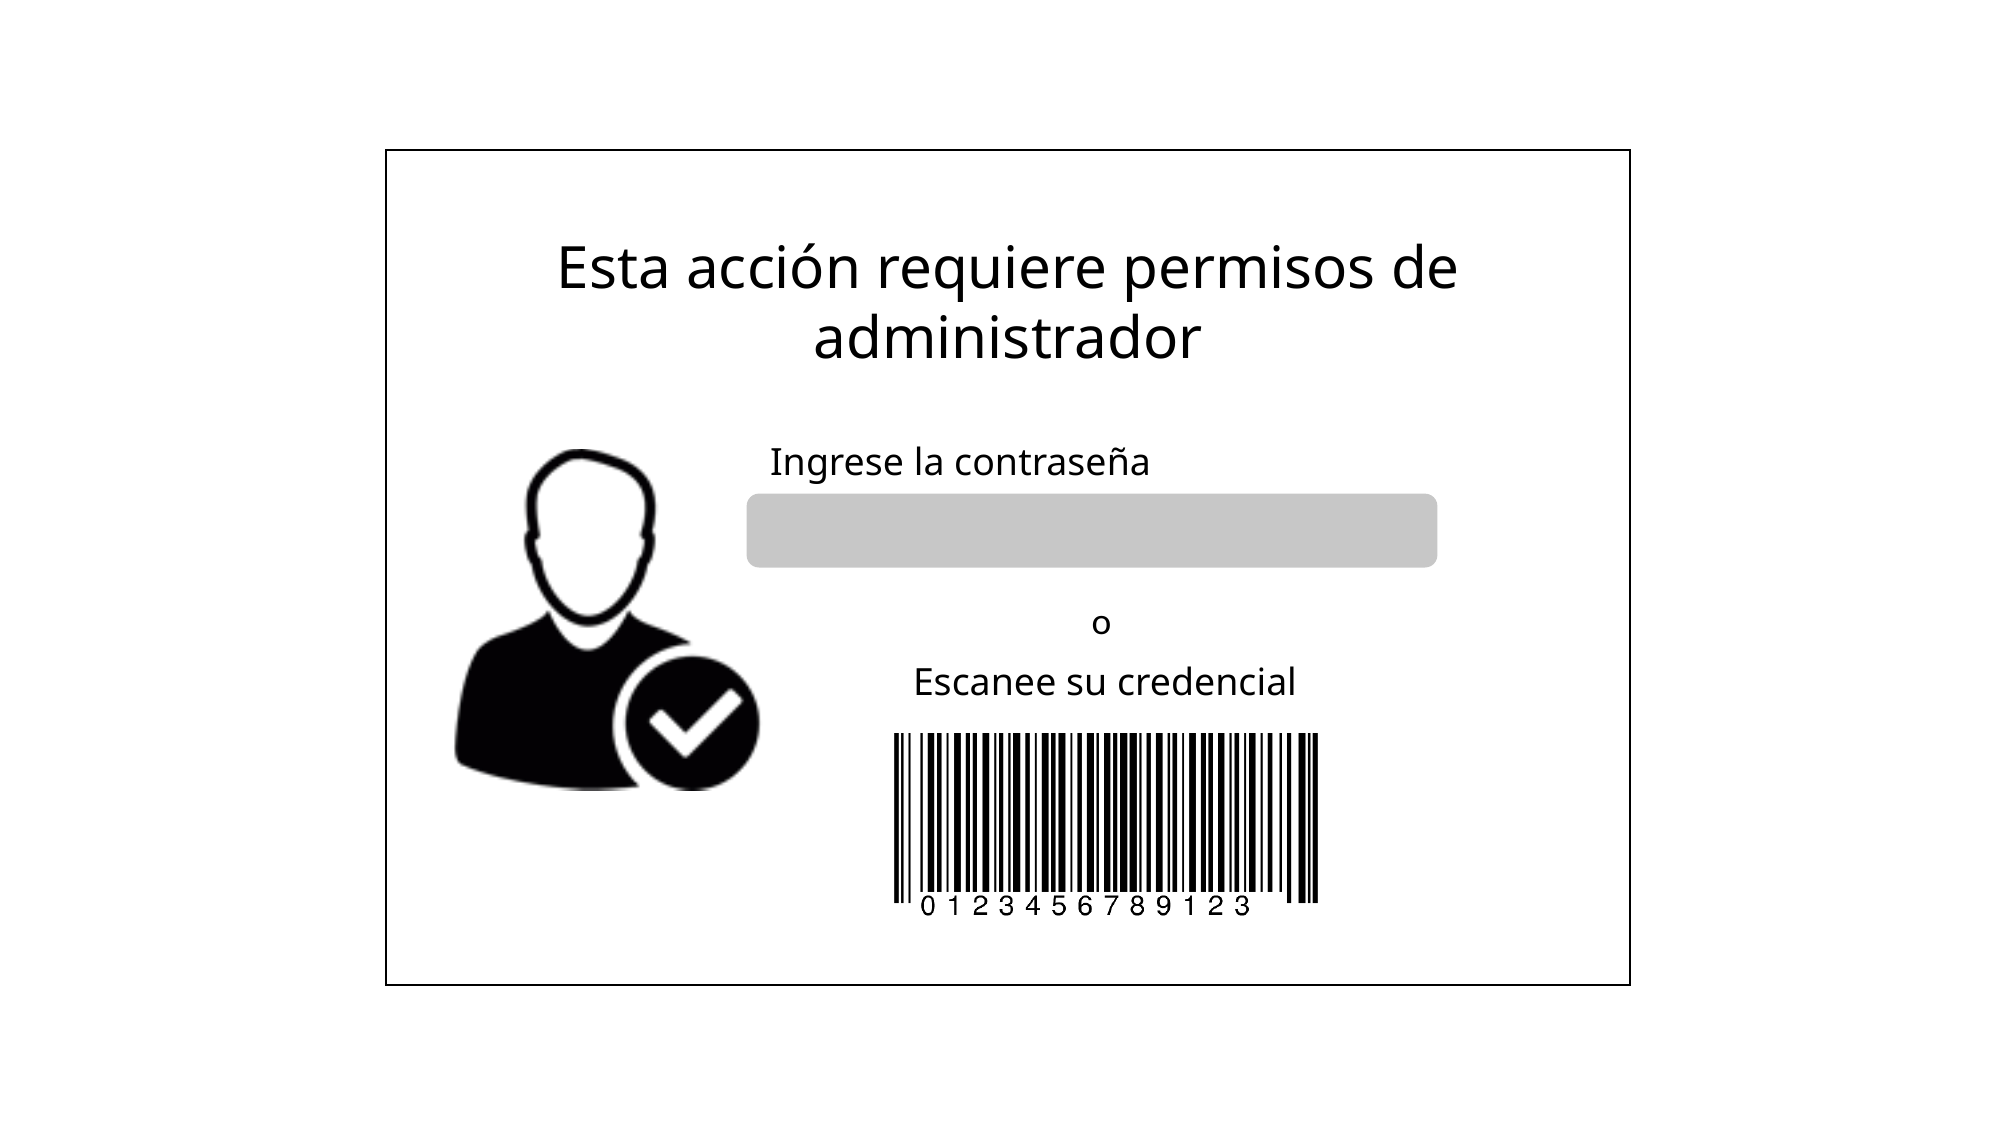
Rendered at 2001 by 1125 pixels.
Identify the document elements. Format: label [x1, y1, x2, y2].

text_box [386, 149, 1631, 986]
